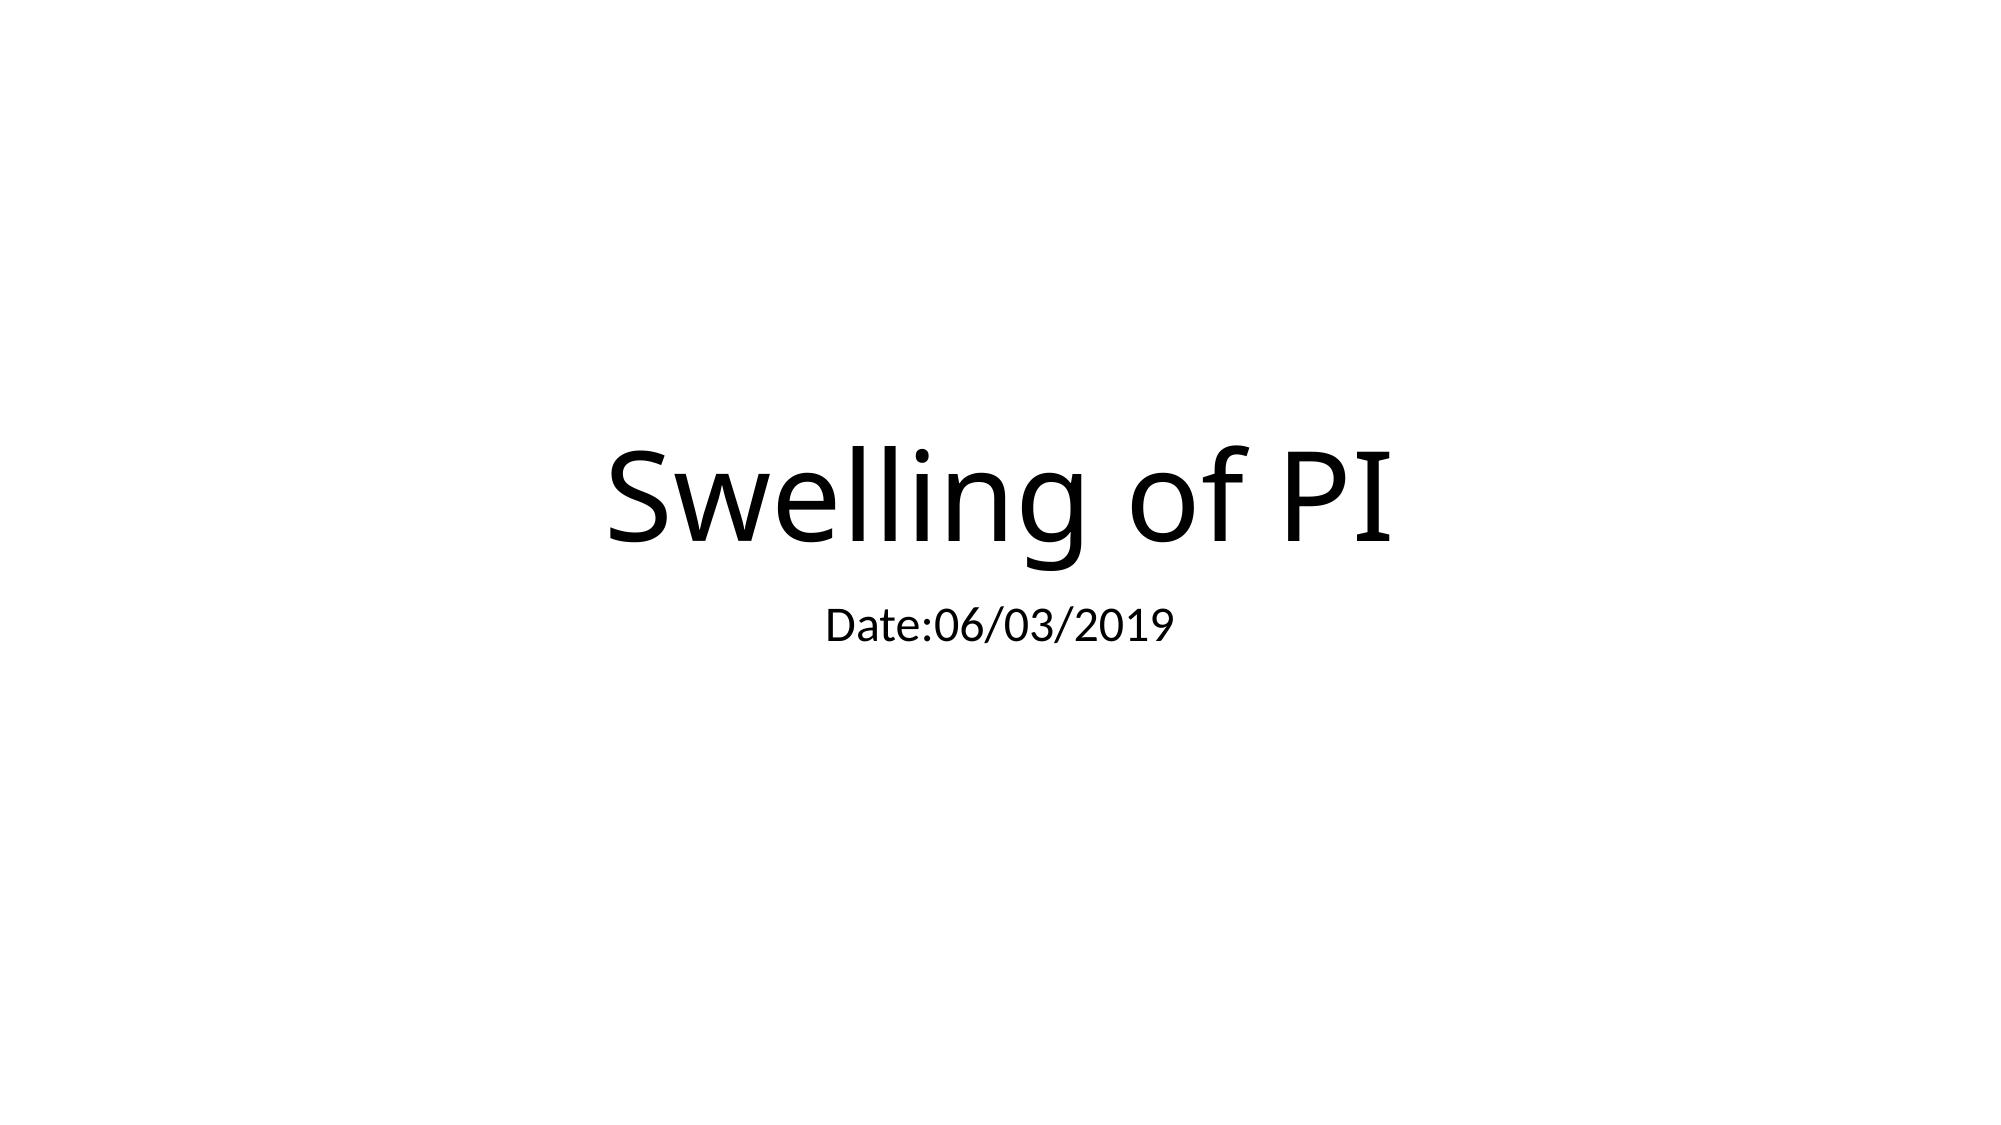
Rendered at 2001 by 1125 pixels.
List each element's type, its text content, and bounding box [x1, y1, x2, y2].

subtitle Date:06/03/2019 [249, 590, 1750, 863]
title Swelling of PI [249, 184, 1750, 576]
